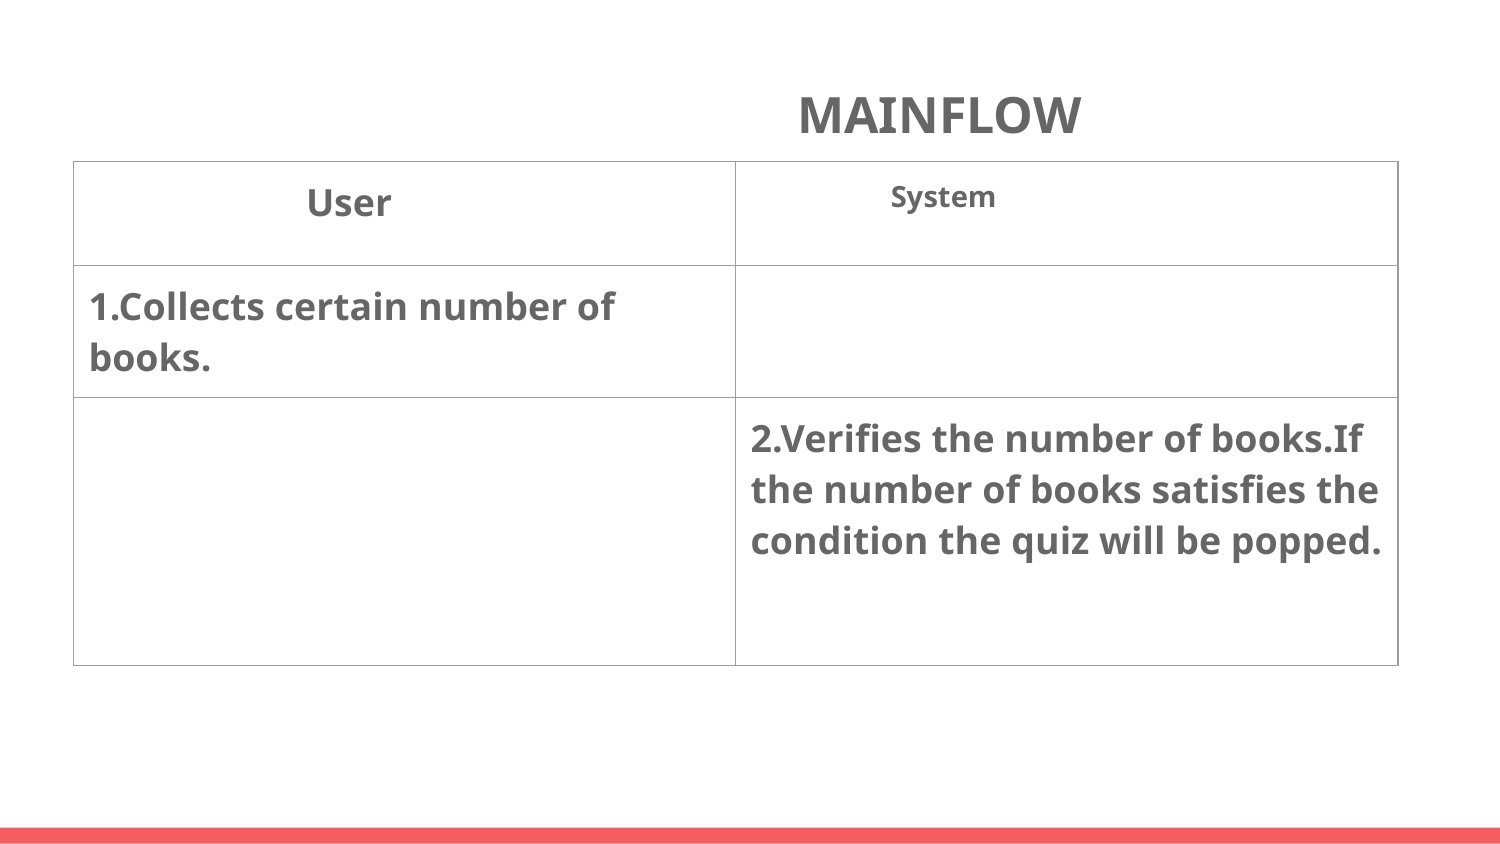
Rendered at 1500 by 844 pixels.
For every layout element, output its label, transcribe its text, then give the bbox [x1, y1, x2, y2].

table_header System [736, 162, 1397, 265]
list MAINFLOW [51, 59, 1449, 810]
table_cell 1.Collects certain number of books. [74, 266, 735, 397]
table_cell [74, 398, 735, 665]
table_cell [736, 266, 1397, 397]
table_header User [74, 162, 735, 265]
table_cell 2.Verifies the number of books.If the number of books satisfies the condition the quiz will be popped. [736, 398, 1397, 665]
